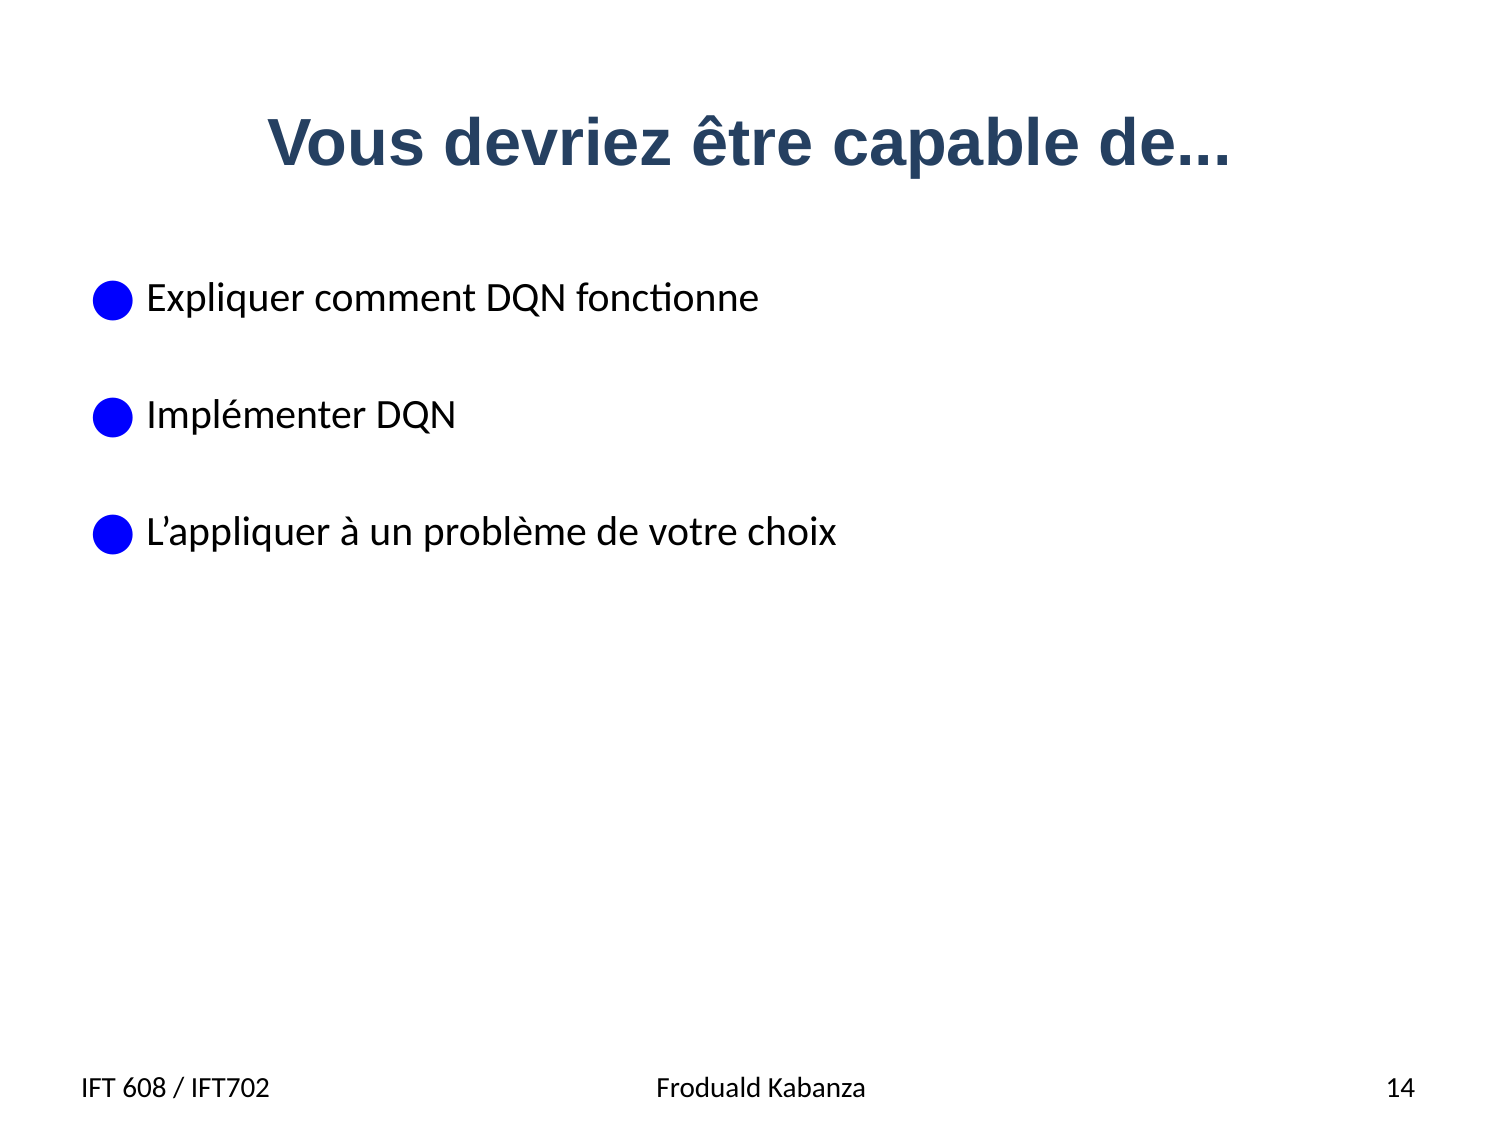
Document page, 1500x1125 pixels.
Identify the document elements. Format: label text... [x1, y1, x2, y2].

footer Froduald Kabanza [520, 1056, 996, 1117]
list Expliquer comment DQN fonctionne Implémenter DQN L’appliquer à un problème de votre choix [75, 262, 1431, 889]
slide_number IFT 608 / IFT702 [66, 1056, 356, 1117]
slide_number 14 [1080, 1056, 1431, 1117]
title Vous devriez être capable de... [75, 45, 1425, 233]
